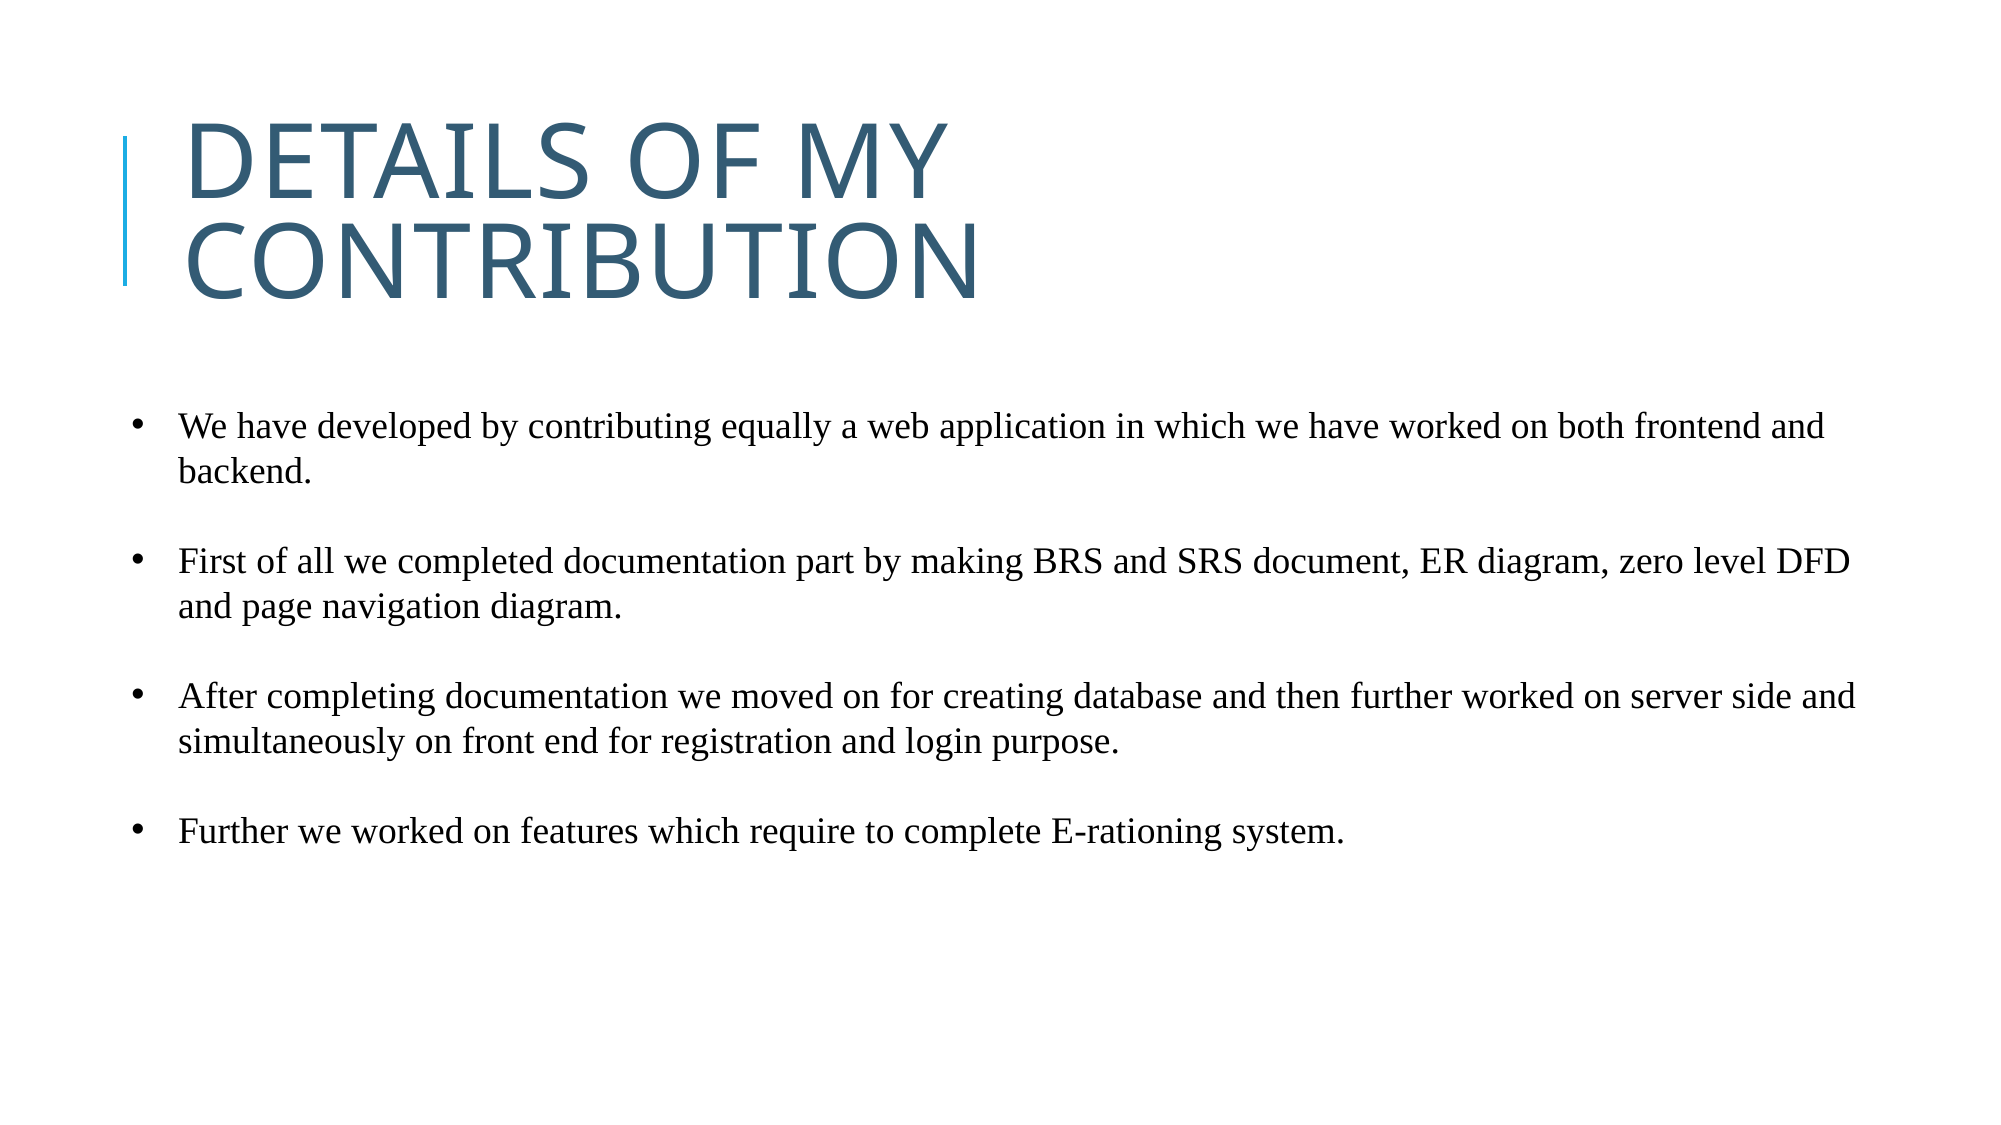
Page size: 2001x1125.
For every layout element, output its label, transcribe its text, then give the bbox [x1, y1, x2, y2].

text_box We have developed by contributing equally a web application in which we have worked on both frontend and backend. First of all we completed documentation part by making BRS and SRS document, ER diagram, zero level DFD and page navigation diagram. After completing documentation we moved on for creating database and then further worked on server side and simultaneously on front end for registration and login purpose. Further we worked on features which require to complete E-rationing system. [116, 393, 1924, 859]
title Details of my contribution [168, 96, 1763, 342]
